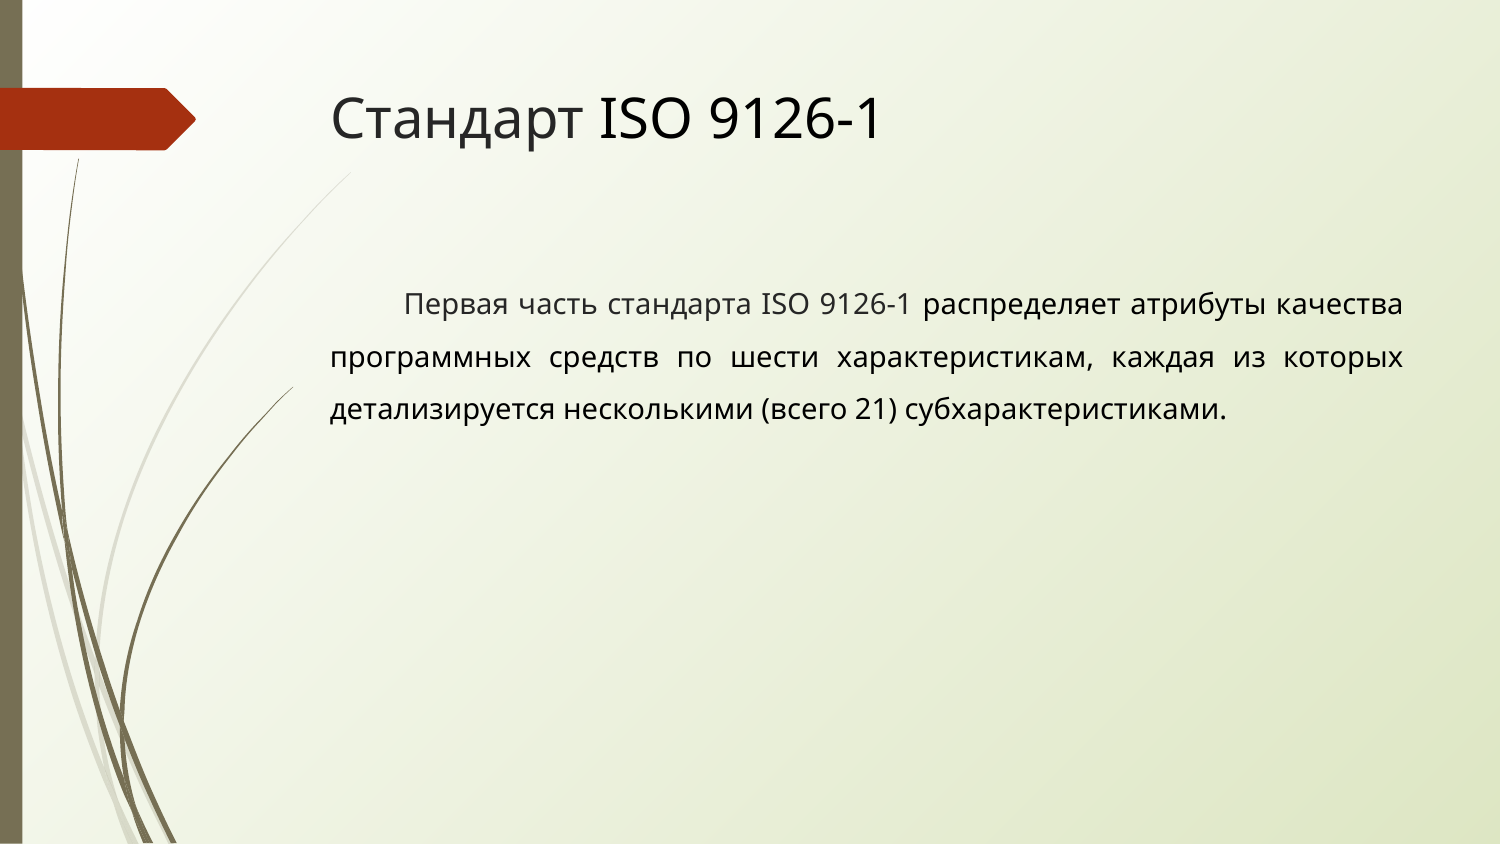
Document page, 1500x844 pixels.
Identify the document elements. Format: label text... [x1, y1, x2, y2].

list Первая часть стандарта ISO 9126-1 распределяет атрибуты качества программных средств по шести характеристикам, каждая из которых детализируется несколькими (всего 21) субхарактеристиками. [318, 262, 1416, 728]
title Стандарт ISO 9126-1 [319, 76, 1416, 235]
